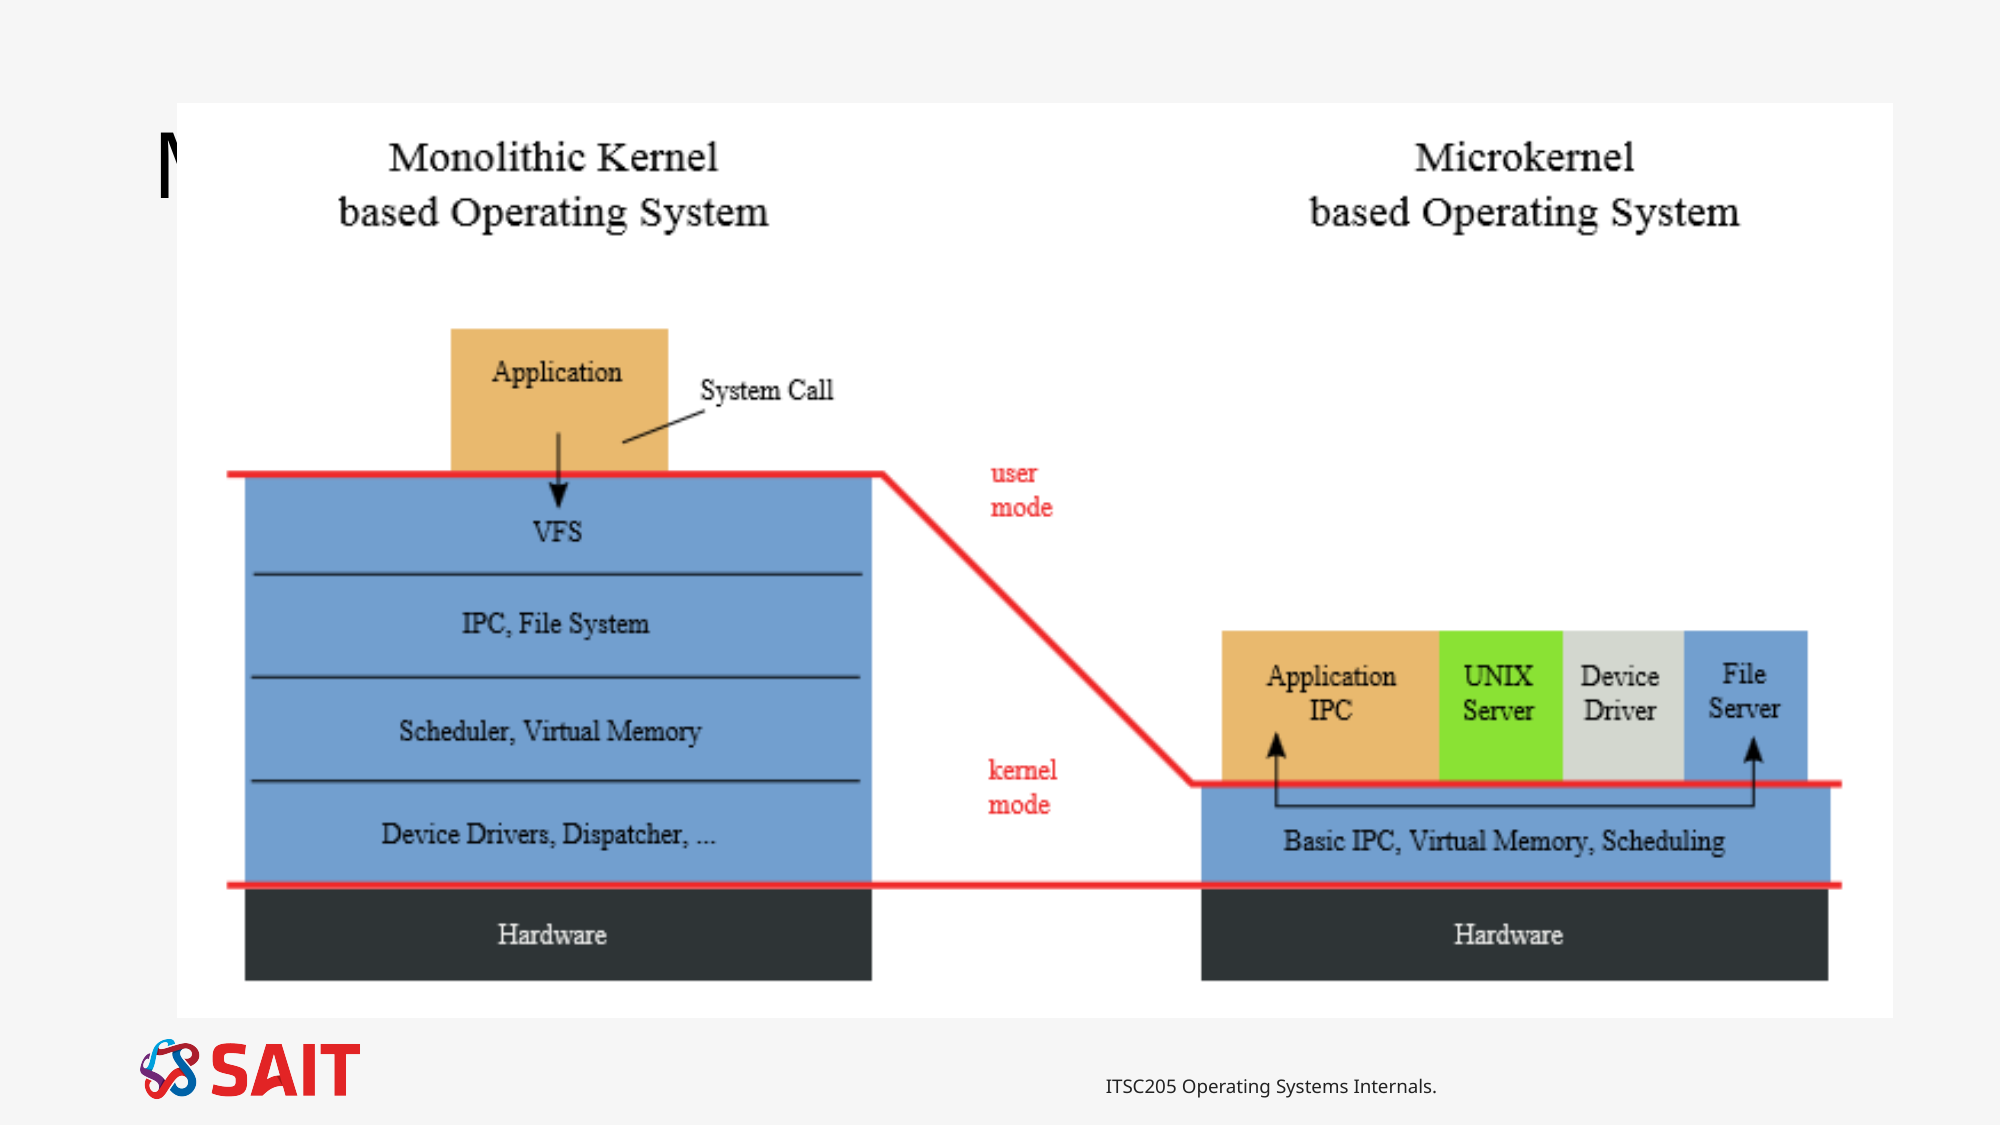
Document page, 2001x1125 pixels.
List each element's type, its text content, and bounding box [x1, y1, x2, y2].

footer ITSC205 Operating Systems Internals. [858, 1048, 1690, 1109]
picture [114, 103, 1893, 1125]
title Monolithic and Microkernel [137, 59, 1863, 278]
